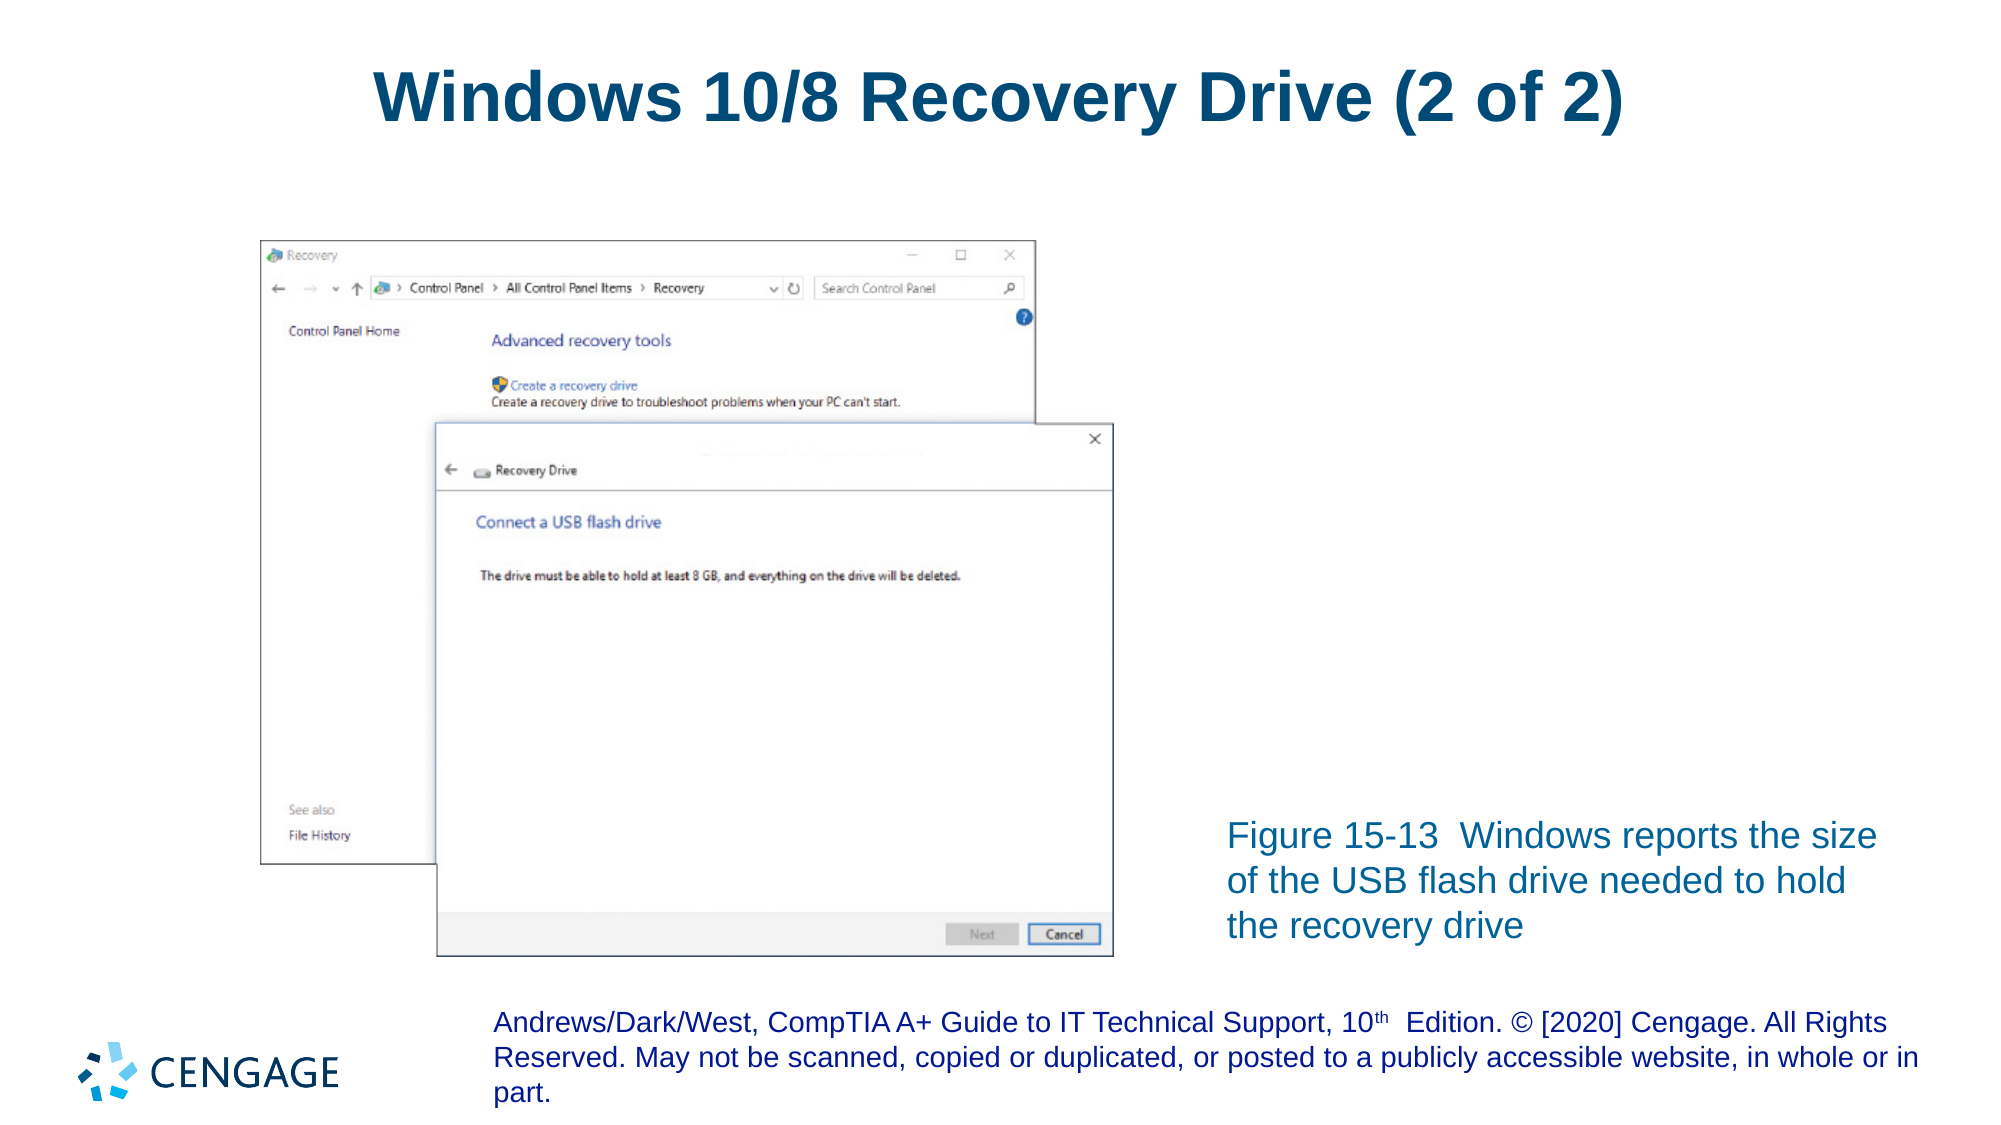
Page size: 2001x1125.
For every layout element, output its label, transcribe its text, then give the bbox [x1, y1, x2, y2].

picture [78, 1042, 338, 1101]
list Figure 15-13 Windows reports the size of the USB flash drive needed to hold the recovery drive [1226, 811, 1880, 965]
picture [260, 240, 1114, 957]
title Windows 10/8 Recovery Drive (2 of 2) [137, 59, 1863, 171]
